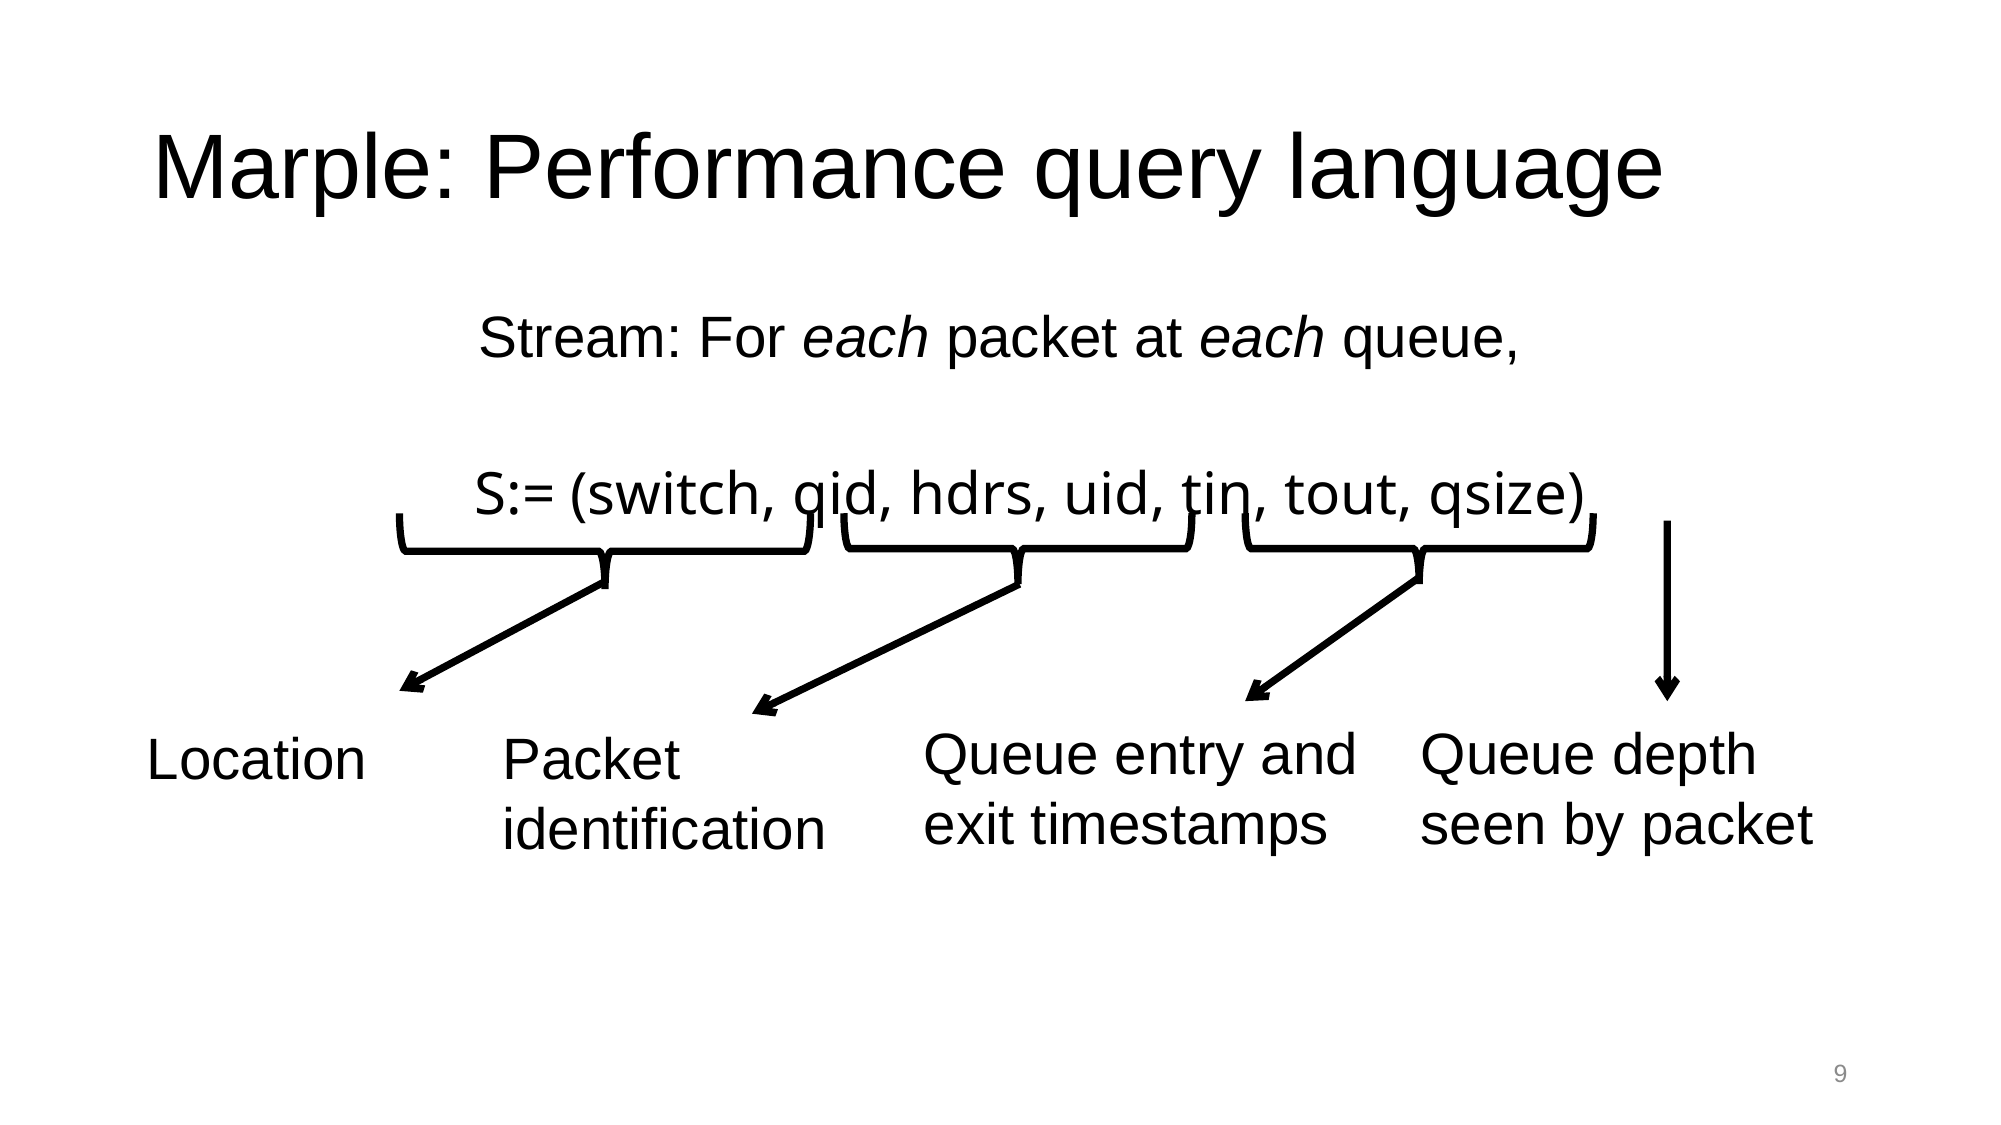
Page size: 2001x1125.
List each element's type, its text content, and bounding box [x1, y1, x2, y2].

text_box [398, 513, 812, 581]
title Marple: Performance query language [137, 59, 1863, 278]
text_box Location [131, 713, 458, 799]
slide_number 9 [1412, 1042, 1863, 1103]
list Stream: For each packet at each queue, S:= (switch, qid, hdrs, uid, tin, tout, qsize) [137, 299, 1863, 1014]
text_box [1245, 576, 1421, 702]
text_box Queue entry and exit timestamps [909, 708, 1391, 864]
text_box [843, 513, 1193, 580]
text_box Queue depth seen by packet [1406, 708, 1888, 864]
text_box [751, 584, 1020, 714]
text_box Packet identification [487, 713, 869, 869]
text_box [399, 581, 605, 691]
text_box [1244, 513, 1594, 575]
